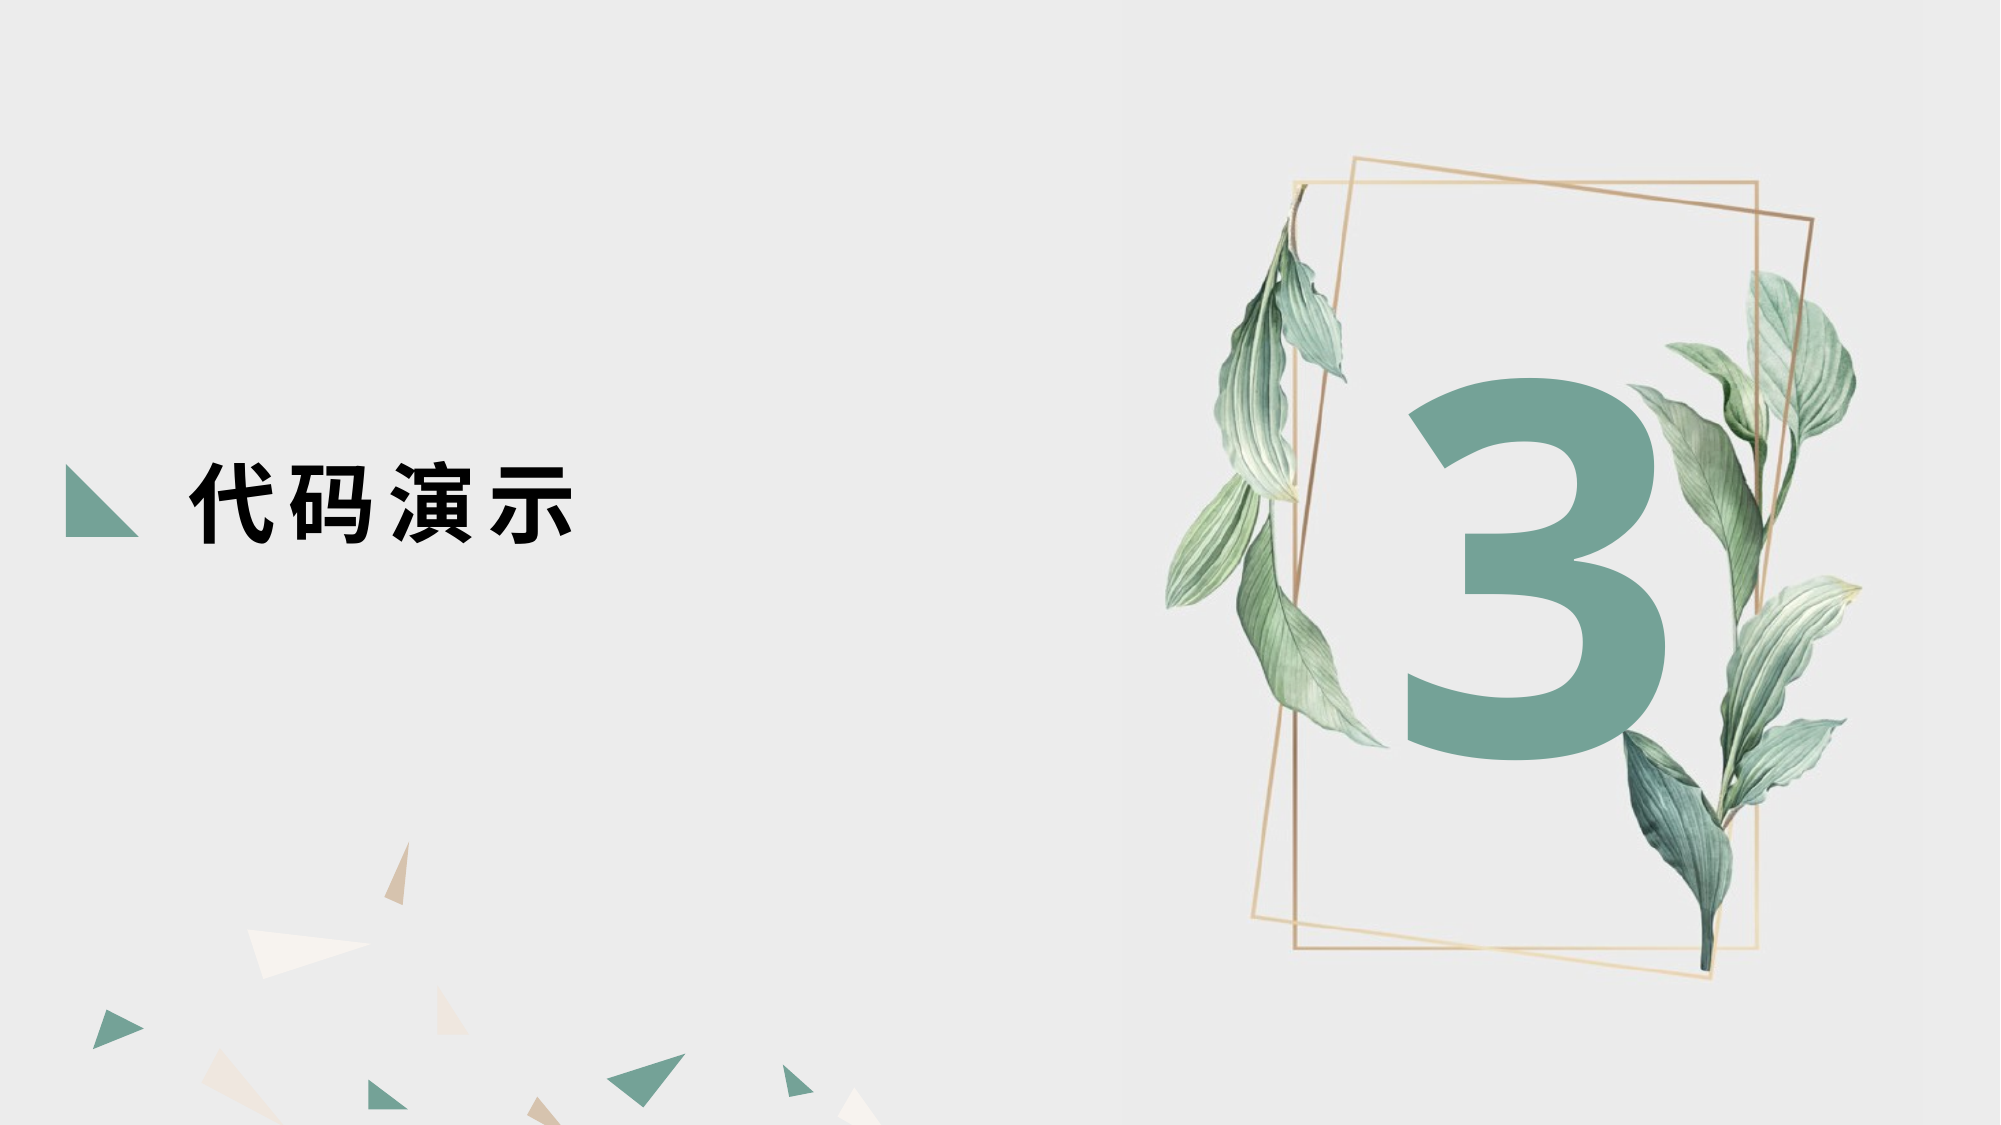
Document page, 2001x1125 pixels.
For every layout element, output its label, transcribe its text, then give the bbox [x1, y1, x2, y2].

text_box [64, 461, 142, 538]
picture [956, 1, 2000, 1125]
text_box 代码演示 [173, 441, 592, 561]
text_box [84, 842, 915, 1125]
